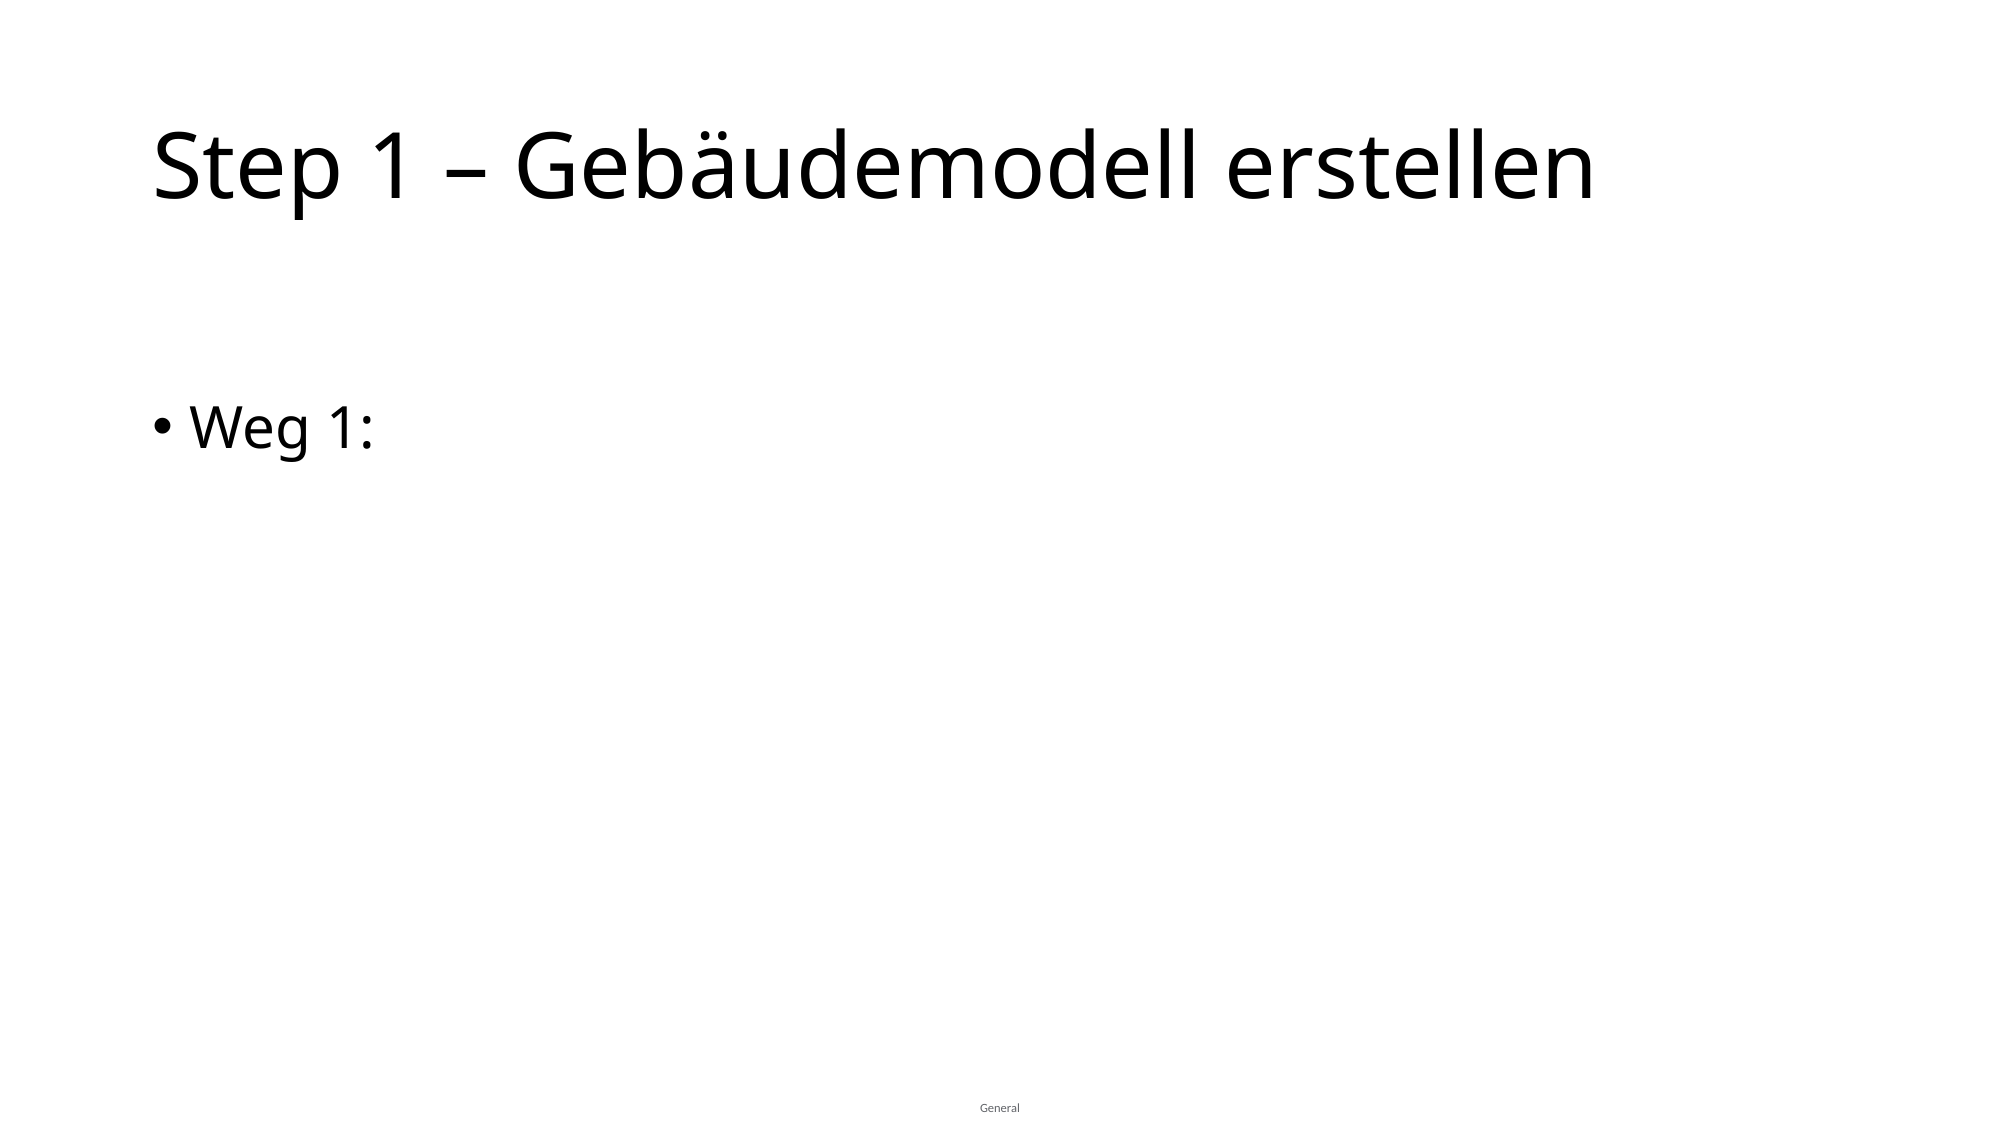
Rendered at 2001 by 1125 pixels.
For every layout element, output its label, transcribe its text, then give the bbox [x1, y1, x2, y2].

title Step 1 – Gebäudemodell erstellen [137, 59, 1863, 278]
list Weg 1: [137, 299, 1863, 1014]
